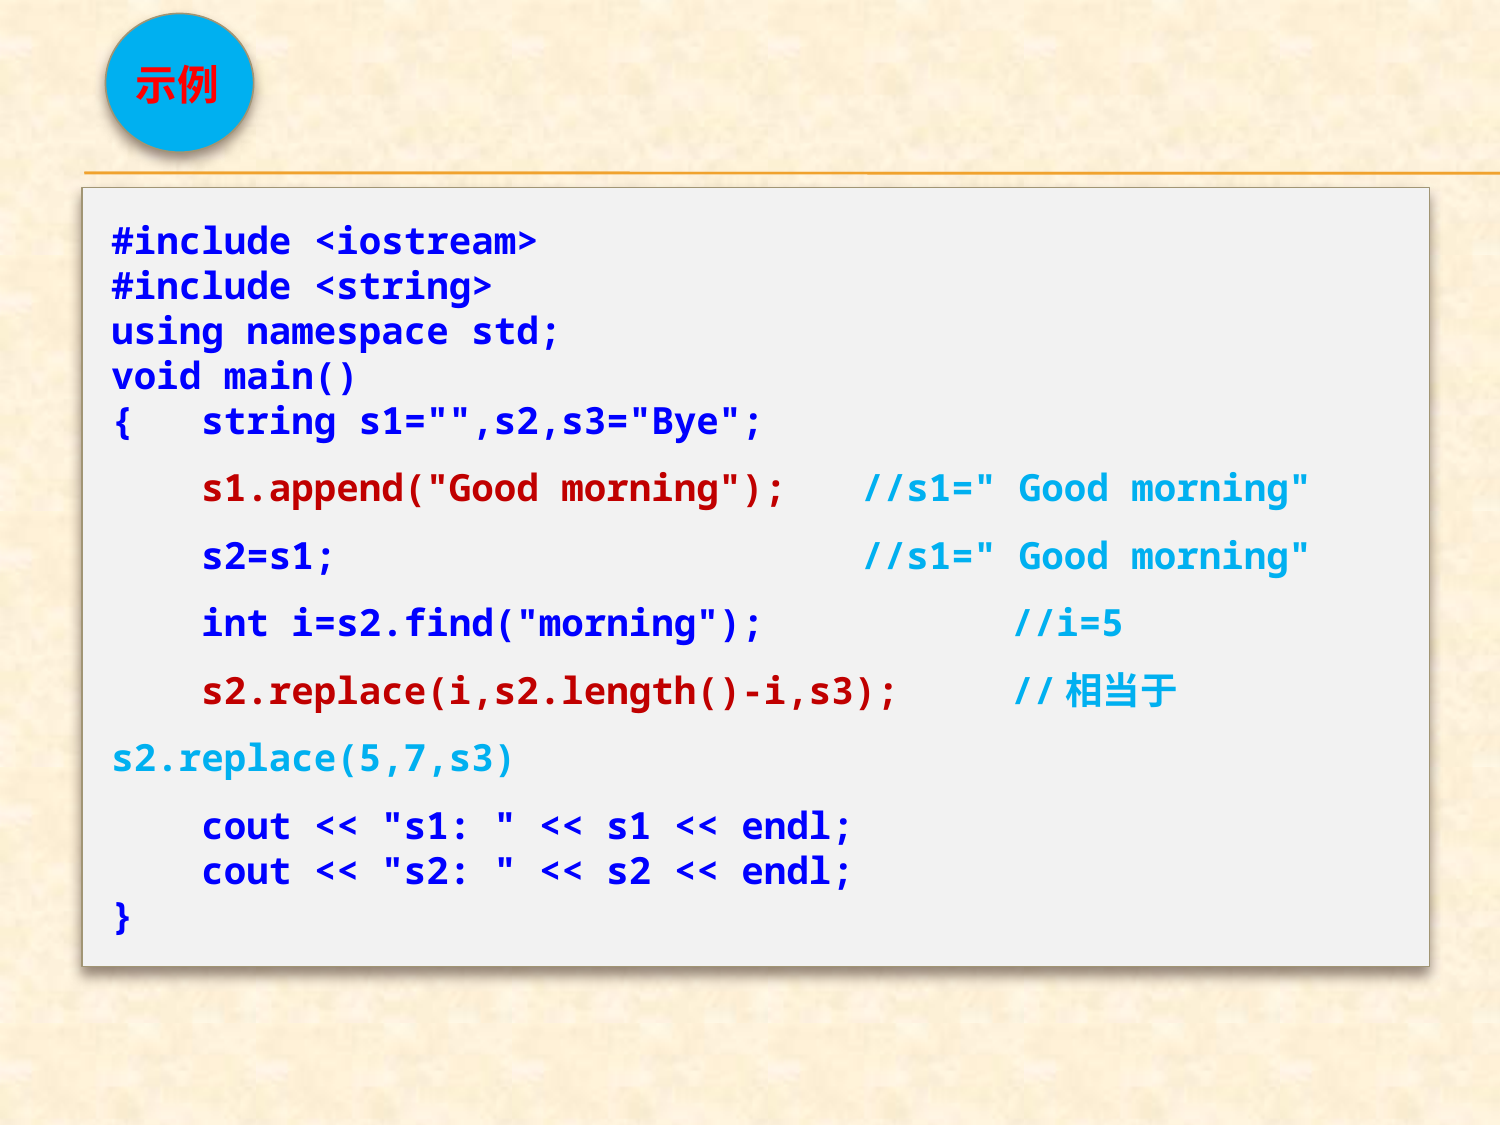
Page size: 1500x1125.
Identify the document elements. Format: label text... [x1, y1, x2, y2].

text_box #include <iostream> #include <string> using namespace std; void main() { string s1="",s2,s3="Bye"; s1.append("Good morning"); //s1=" Good morning" s2=s1; //s1=" Good morning" int i=s2.find("morning"); //i=5 s2.replace(i,s2.length()-i,s3); //相当于s2.replace(5,7,s3) cout << "s1: " << s1 << endl; cout << "s2: " << s2 << endl; } [81, 187, 1430, 967]
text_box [105, 13, 254, 153]
picture [0, 0, 1500, 1125]
